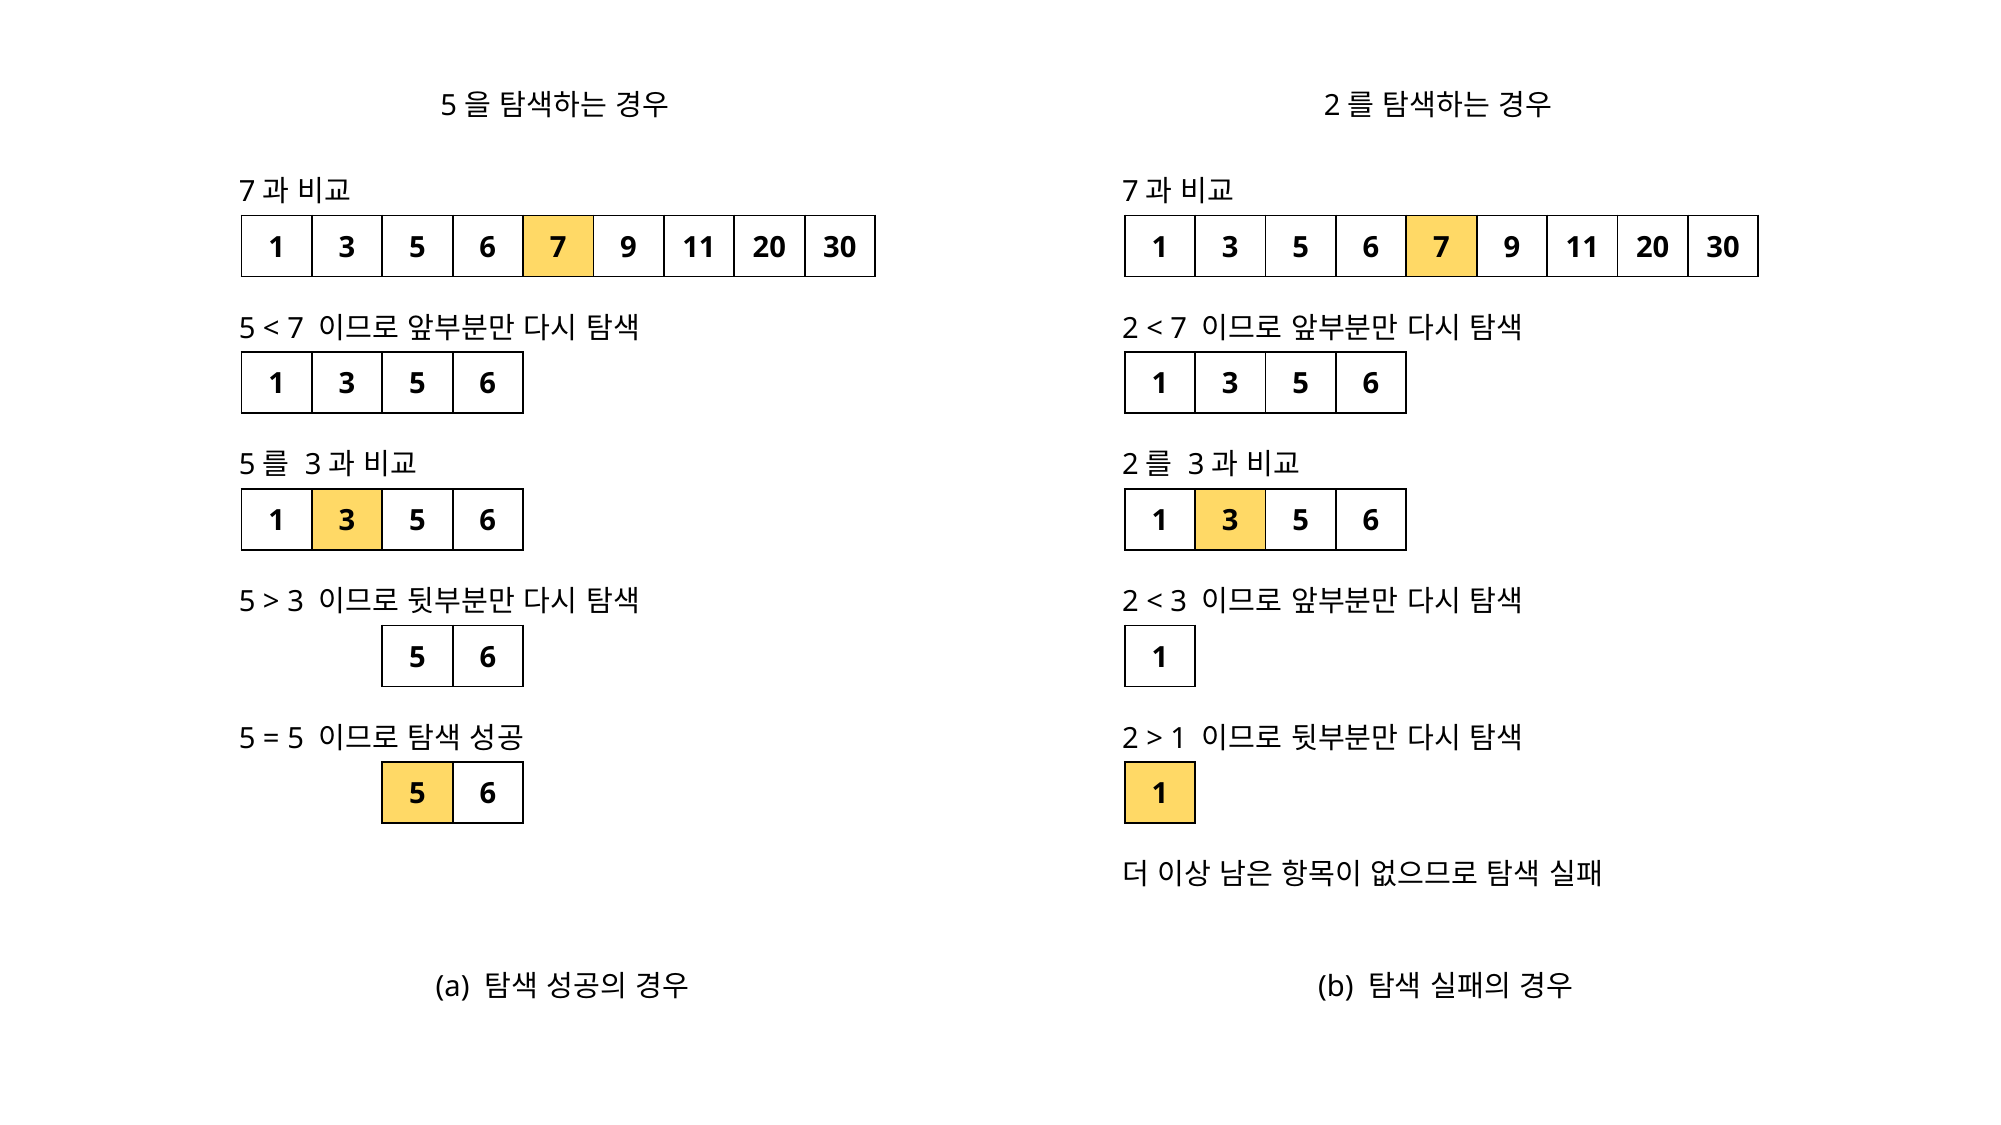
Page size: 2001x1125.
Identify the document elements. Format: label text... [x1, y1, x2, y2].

text_box (b) 탐색 실패의 경우 [1279, 959, 1612, 1010]
table_header 7 [1407, 216, 1476, 276]
text_box 7과 비교 [1107, 165, 1549, 215]
table_header 30 [1689, 216, 1757, 276]
table_header 9 [1478, 216, 1546, 276]
table_header 6 [454, 353, 522, 412]
table_header 6 [1337, 353, 1405, 412]
table_header 3 [313, 216, 381, 276]
table_header 20 [1618, 216, 1687, 276]
table_header 20 [735, 216, 804, 276]
table_header 1 [242, 353, 311, 412]
table_header 6 [454, 216, 522, 276]
table_header 7 [524, 216, 593, 276]
table_header 1 [1126, 353, 1194, 412]
table_header 3 [313, 490, 381, 549]
text_box 5 < 7 이므로 앞부분만 다시 탐색 [223, 301, 666, 352]
text_box 2 < 3 이므로 앞부분만 다시 탐색 [1107, 575, 1549, 625]
table_header 1 [1126, 216, 1194, 276]
table_header 5 [383, 626, 452, 686]
table_header 1 [1126, 490, 1194, 549]
table_header 1 [1126, 626, 1194, 686]
table_header 5 [383, 353, 452, 412]
table_header 1 [1126, 763, 1194, 822]
text_box 더 이상 남은 항목이 없으므로 탐색 실패 [1107, 848, 1706, 898]
table_header 6 [454, 626, 522, 686]
table_header 1 [242, 490, 311, 549]
text_box 5 > 3 이므로 뒷부분만 다시 탐색 [223, 575, 666, 625]
table_header 5 [383, 216, 452, 276]
text_box 5를 3과 비교 [223, 438, 666, 489]
table_header 5 [1266, 216, 1335, 276]
table_header 3 [1196, 216, 1265, 276]
table_header 3 [1196, 490, 1265, 549]
table_header 5 [1266, 490, 1335, 549]
table_header 3 [1196, 353, 1265, 412]
table_header 9 [594, 216, 663, 276]
table_header 3 [313, 353, 381, 412]
table_header 6 [454, 490, 522, 549]
table_header 5 [383, 763, 452, 822]
text_box 2 > 1 이므로 뒷부분만 다시 탐색 [1107, 711, 1549, 762]
text_box (a) 탐색 성공의 경우 [396, 959, 729, 1010]
table_header 6 [454, 763, 522, 822]
table_header 5 [1266, 353, 1335, 412]
text_box 7과 비교 [223, 165, 666, 215]
table_header 5 [383, 490, 452, 549]
table_header 30 [806, 216, 874, 276]
table_header 11 [1548, 216, 1617, 276]
table_header 6 [1337, 490, 1405, 549]
text_box 2를 탐색하는 경우 [1264, 79, 1612, 129]
text_box 5을 탐색하는 경우 [381, 79, 729, 129]
table_header 1 [242, 216, 311, 276]
text_box 5 = 5 이므로 탐색 성공 [223, 711, 666, 762]
table_header 6 [1337, 216, 1405, 276]
table_header 11 [665, 216, 733, 276]
text_box 2 < 7 이므로 앞부분만 다시 탐색 [1107, 301, 1549, 352]
text_box 2를 3과 비교 [1107, 438, 1549, 489]
